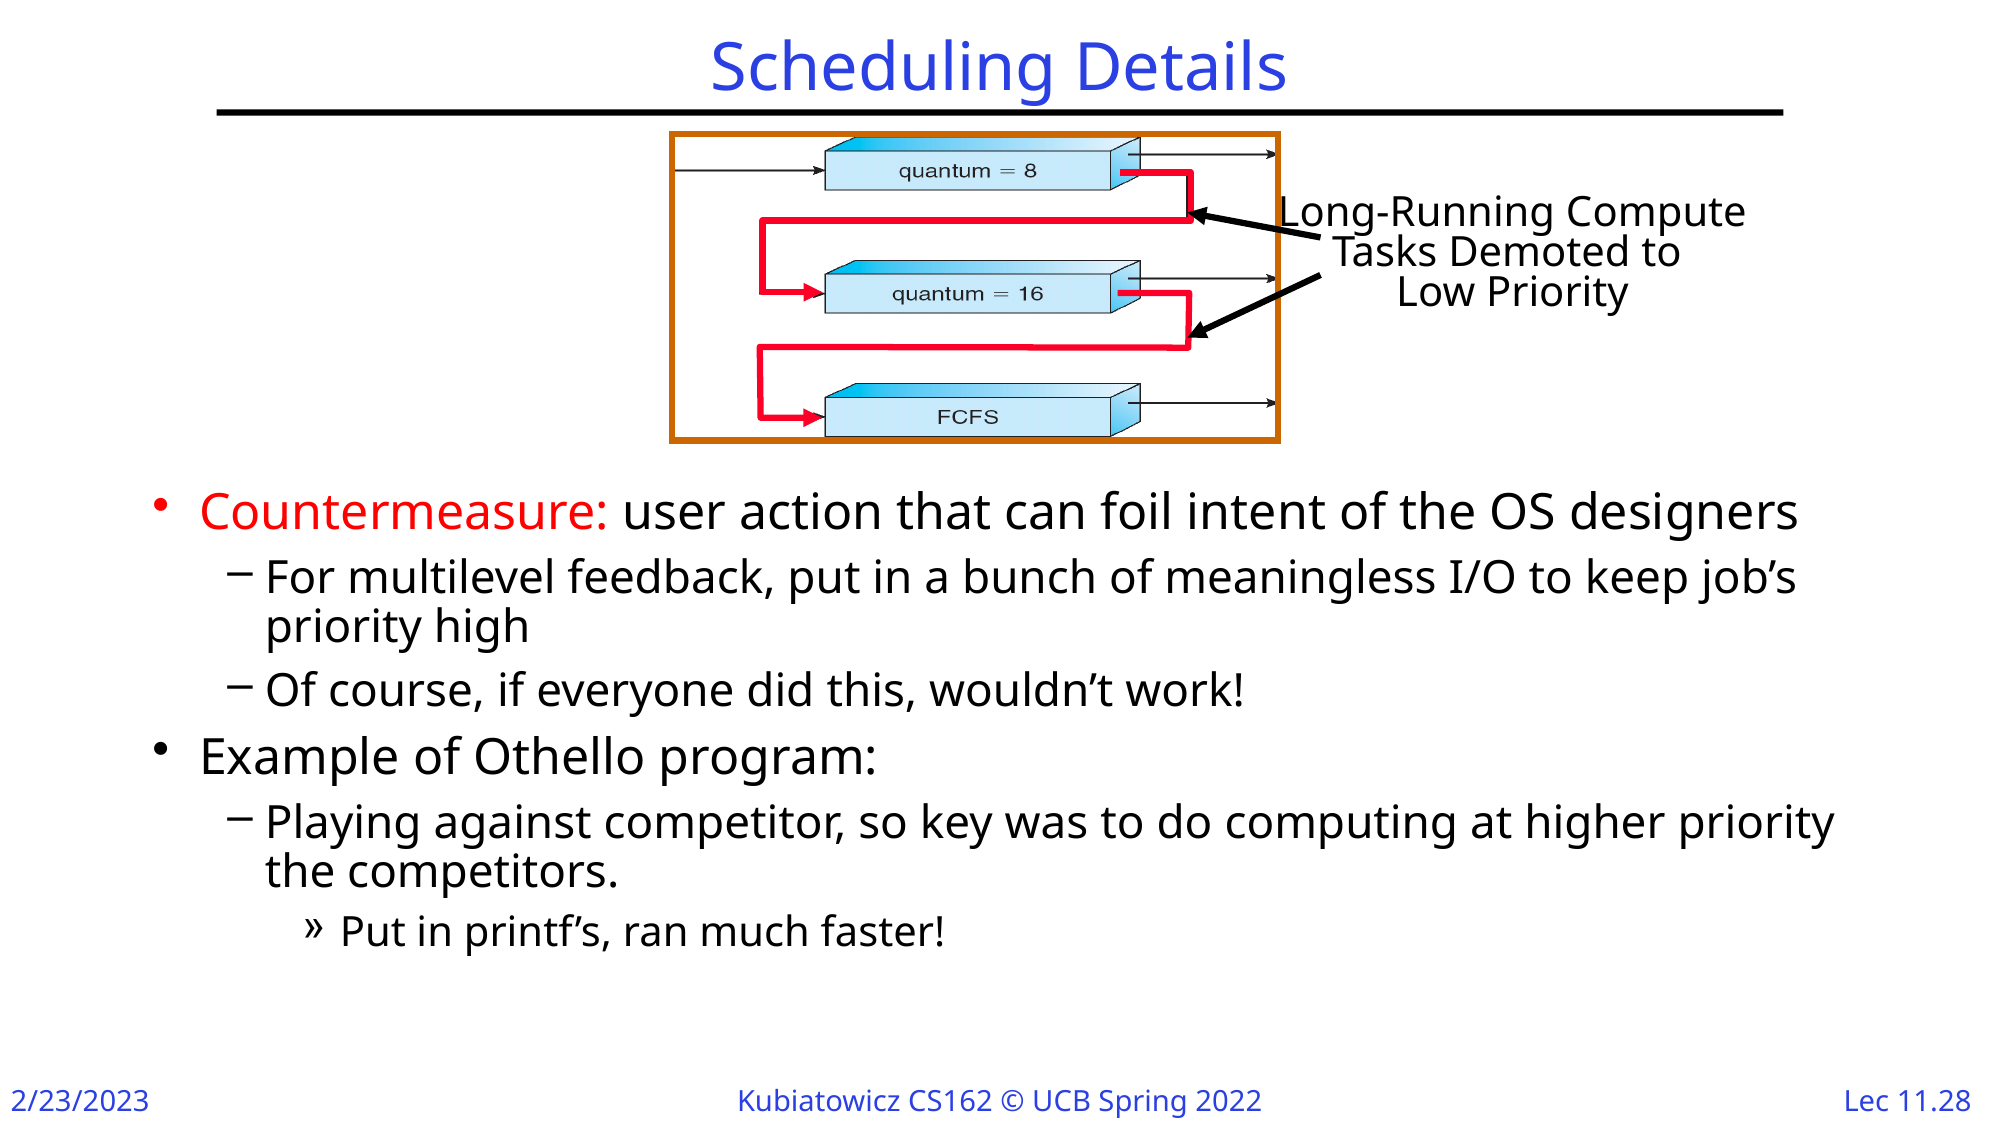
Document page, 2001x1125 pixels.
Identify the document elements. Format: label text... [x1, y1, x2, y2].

title Scheduling Details [216, 24, 1784, 113]
list Countermeasure: user action that can foil intent of the OS designers For multilevel feedback, put in a bunch of meaningless I/O to keep job’s priority high Of course, if everyone did this, wouldn’t work! Example of Othello program: Playing against competitor, so key was to do computing at higher priority the competitors. Put in printf’s, ran much faster! [137, 478, 1863, 1050]
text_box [1187, 187, 1751, 338]
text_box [674, 137, 1276, 438]
